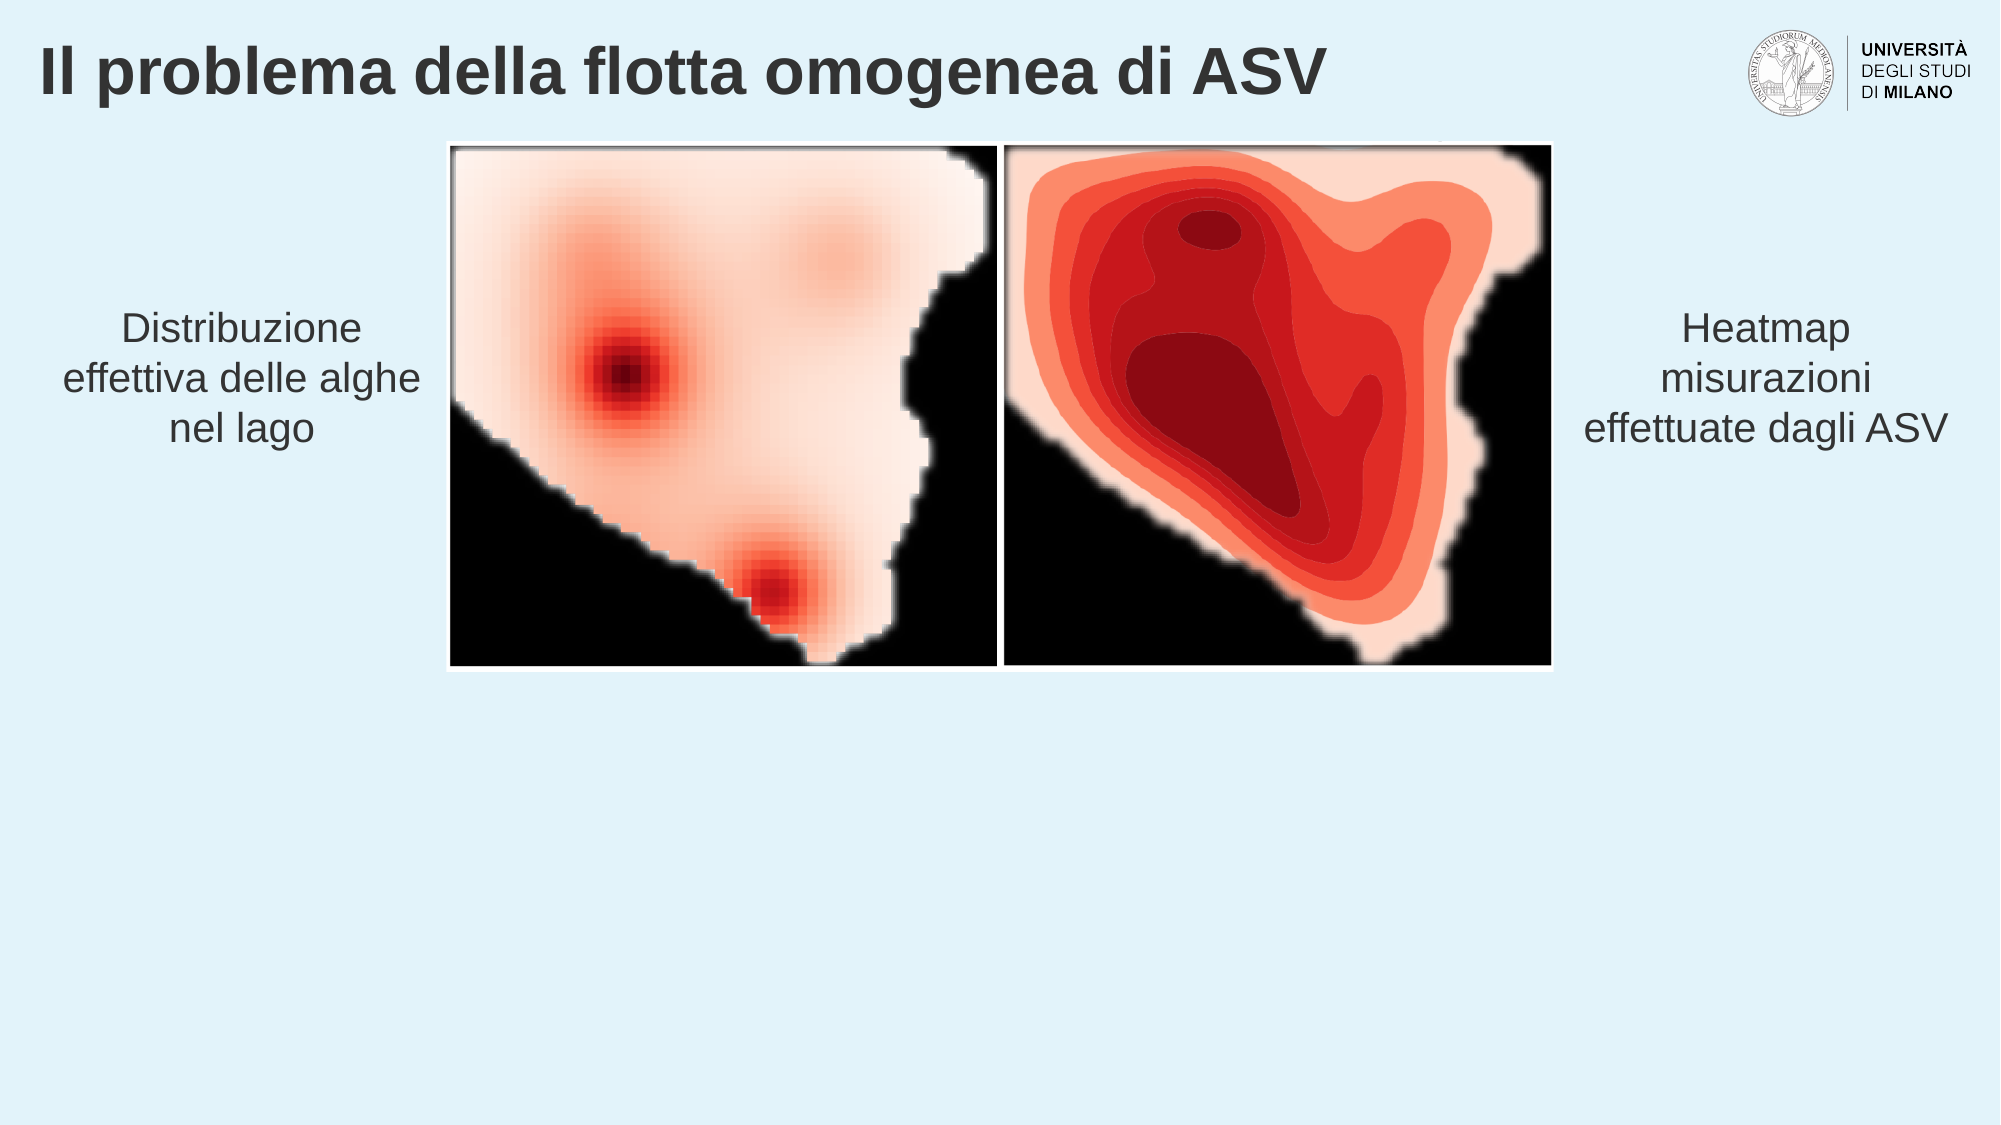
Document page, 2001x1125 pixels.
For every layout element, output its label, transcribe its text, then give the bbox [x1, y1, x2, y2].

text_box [445, 141, 1555, 673]
text_box Distribuzione effettiva delle alghe nel lago [45, 293, 439, 459]
picture [1744, 17, 1975, 129]
text_box Heatmap misurazioni effettuate dagli ASV [1560, 293, 1972, 459]
title Il problema della flotta omogenea di ASV [24, 17, 1640, 129]
